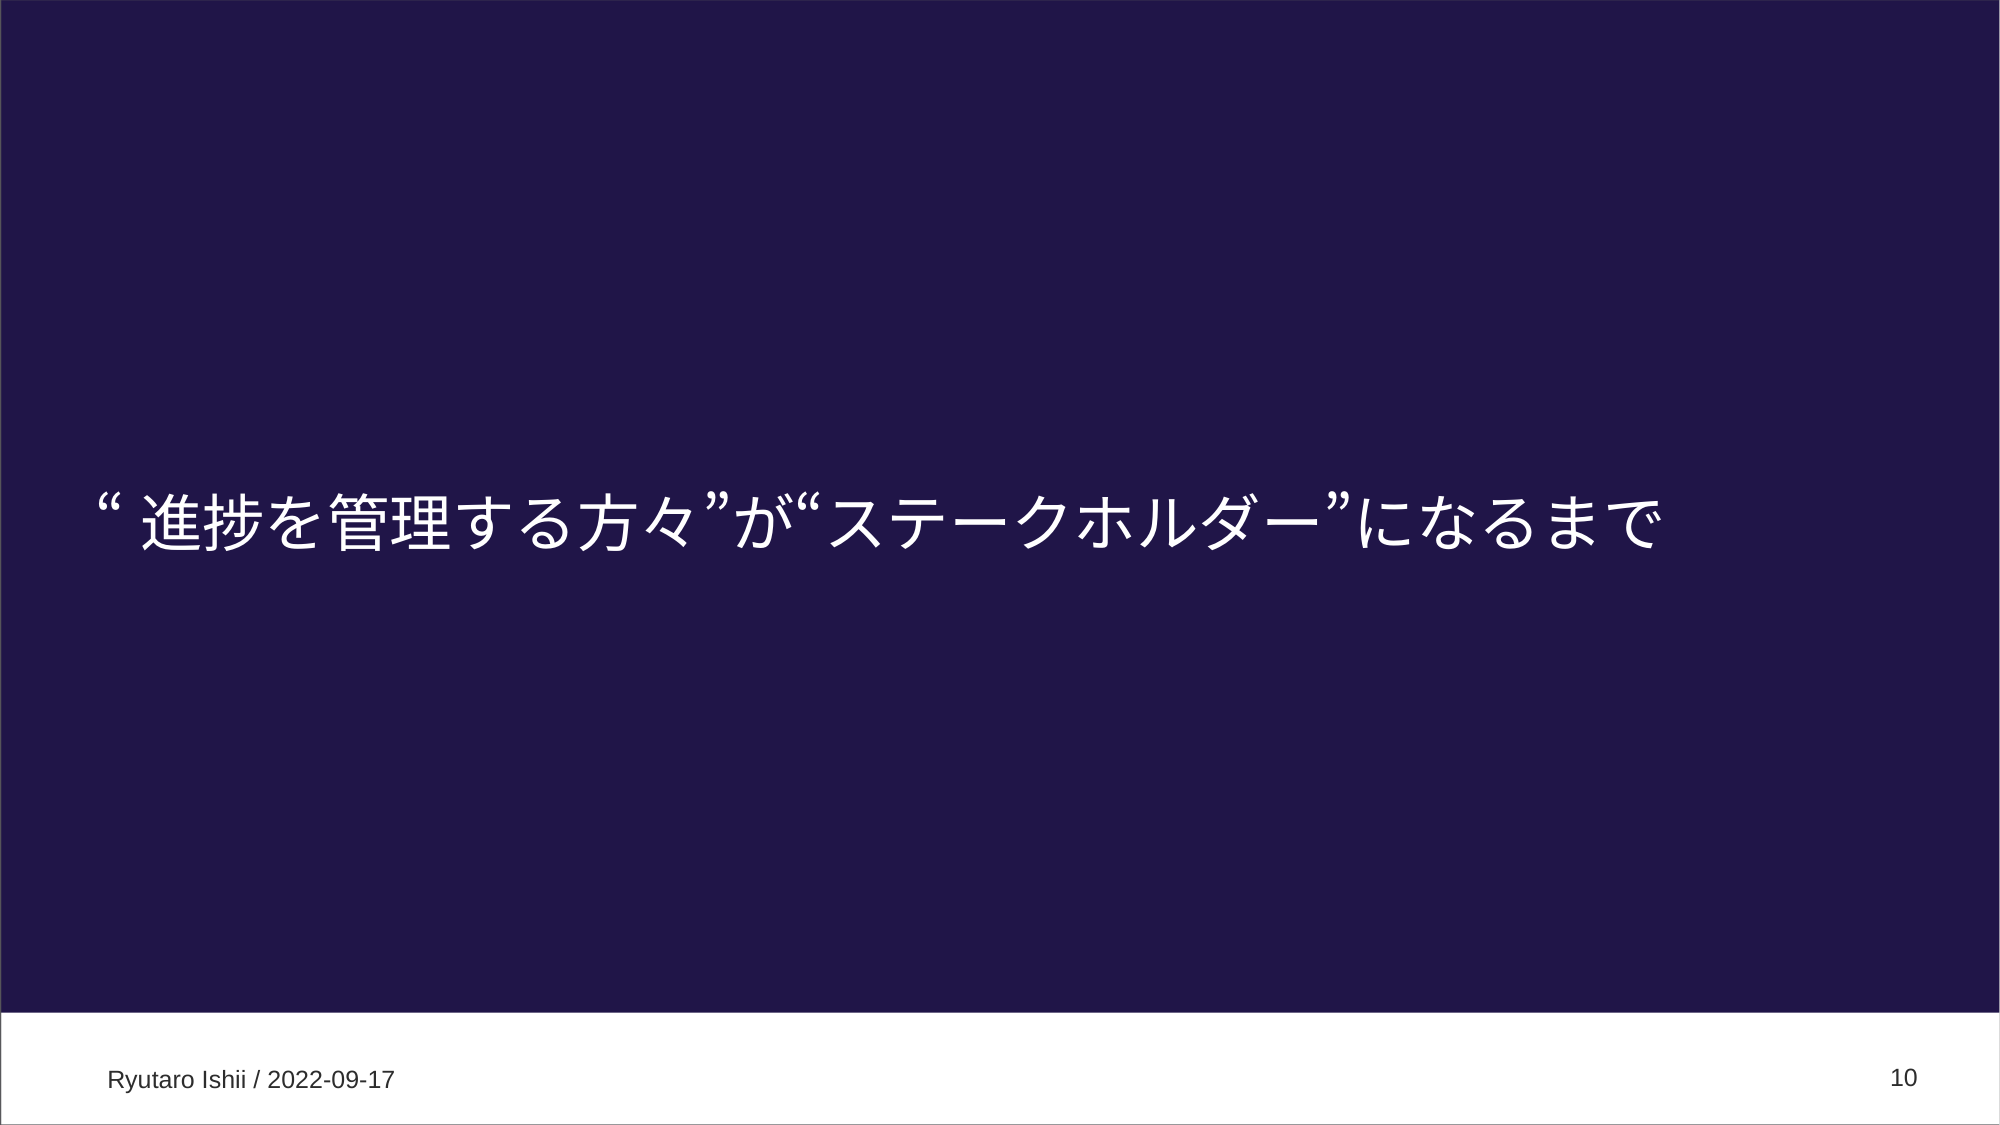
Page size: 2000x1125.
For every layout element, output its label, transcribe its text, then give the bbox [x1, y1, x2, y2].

title “進捗を管理する方々”が“ステークホルダー”になるまで [80, 476, 1871, 563]
picture [0, 0, 2000, 1125]
